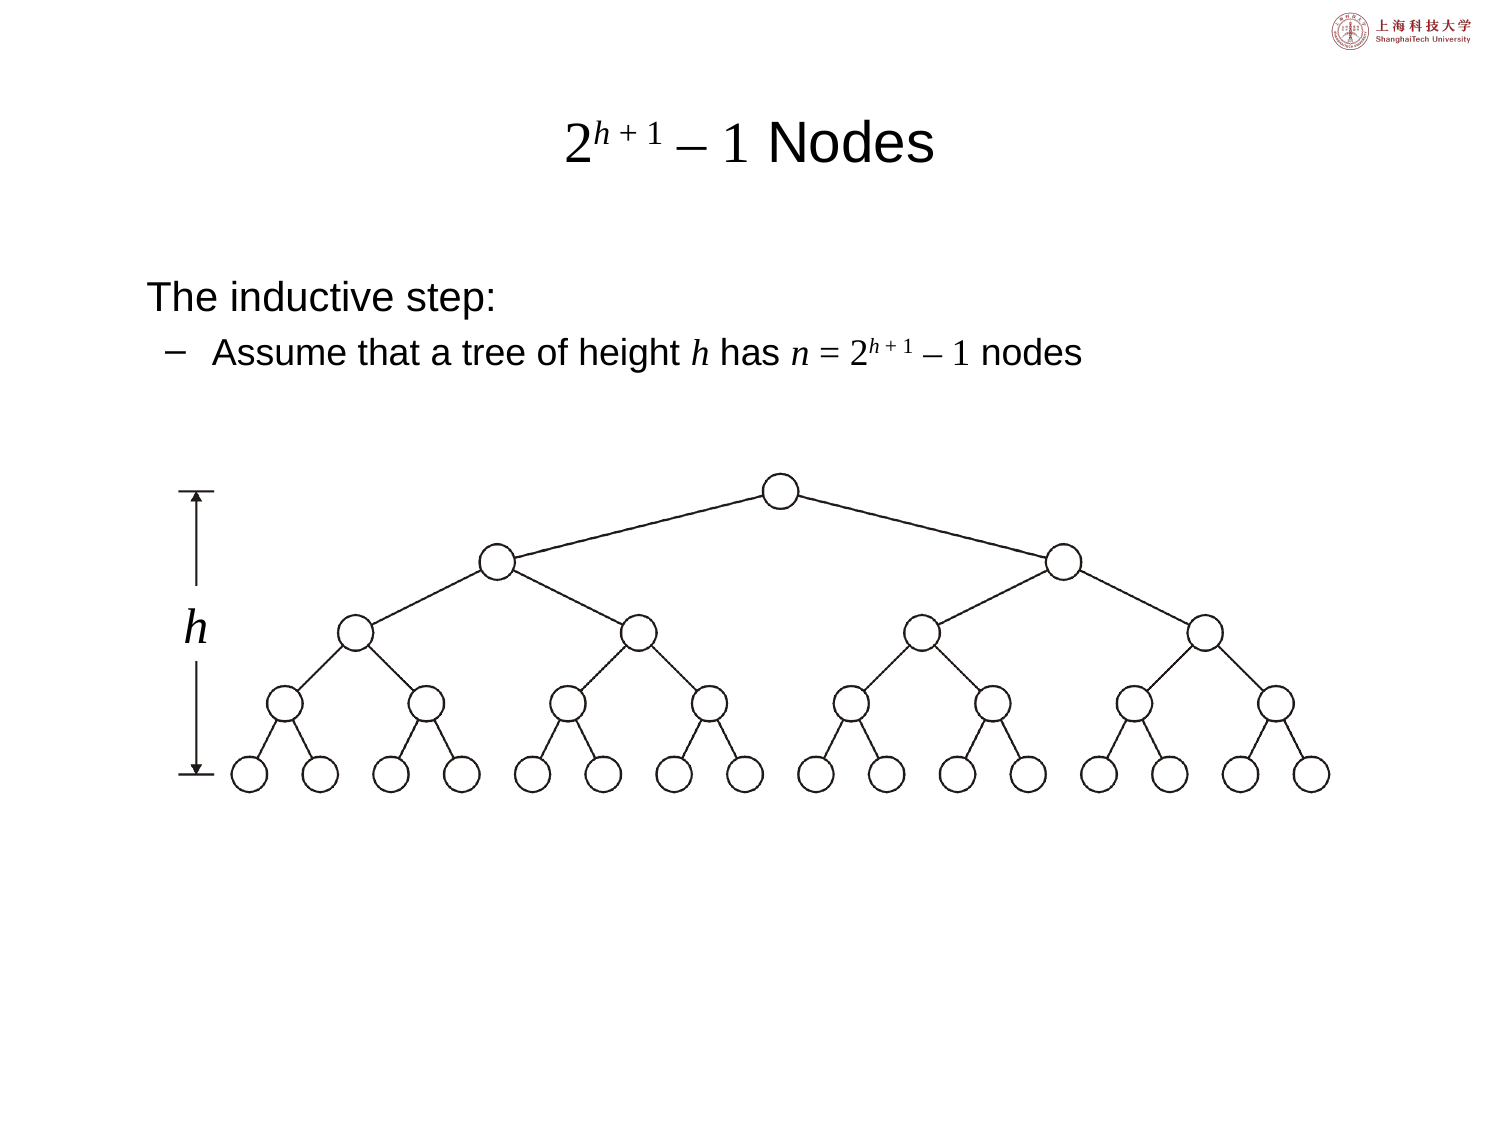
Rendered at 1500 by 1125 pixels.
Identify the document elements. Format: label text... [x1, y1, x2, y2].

title 2h + 1 – 1 Nodes [74, 44, 1426, 233]
picture [1327, 0, 1478, 109]
picture [165, 467, 1341, 799]
list The inductive step: Assume that a tree of height h has n = 2h + 1 – 1 nodes [74, 262, 1426, 1006]
